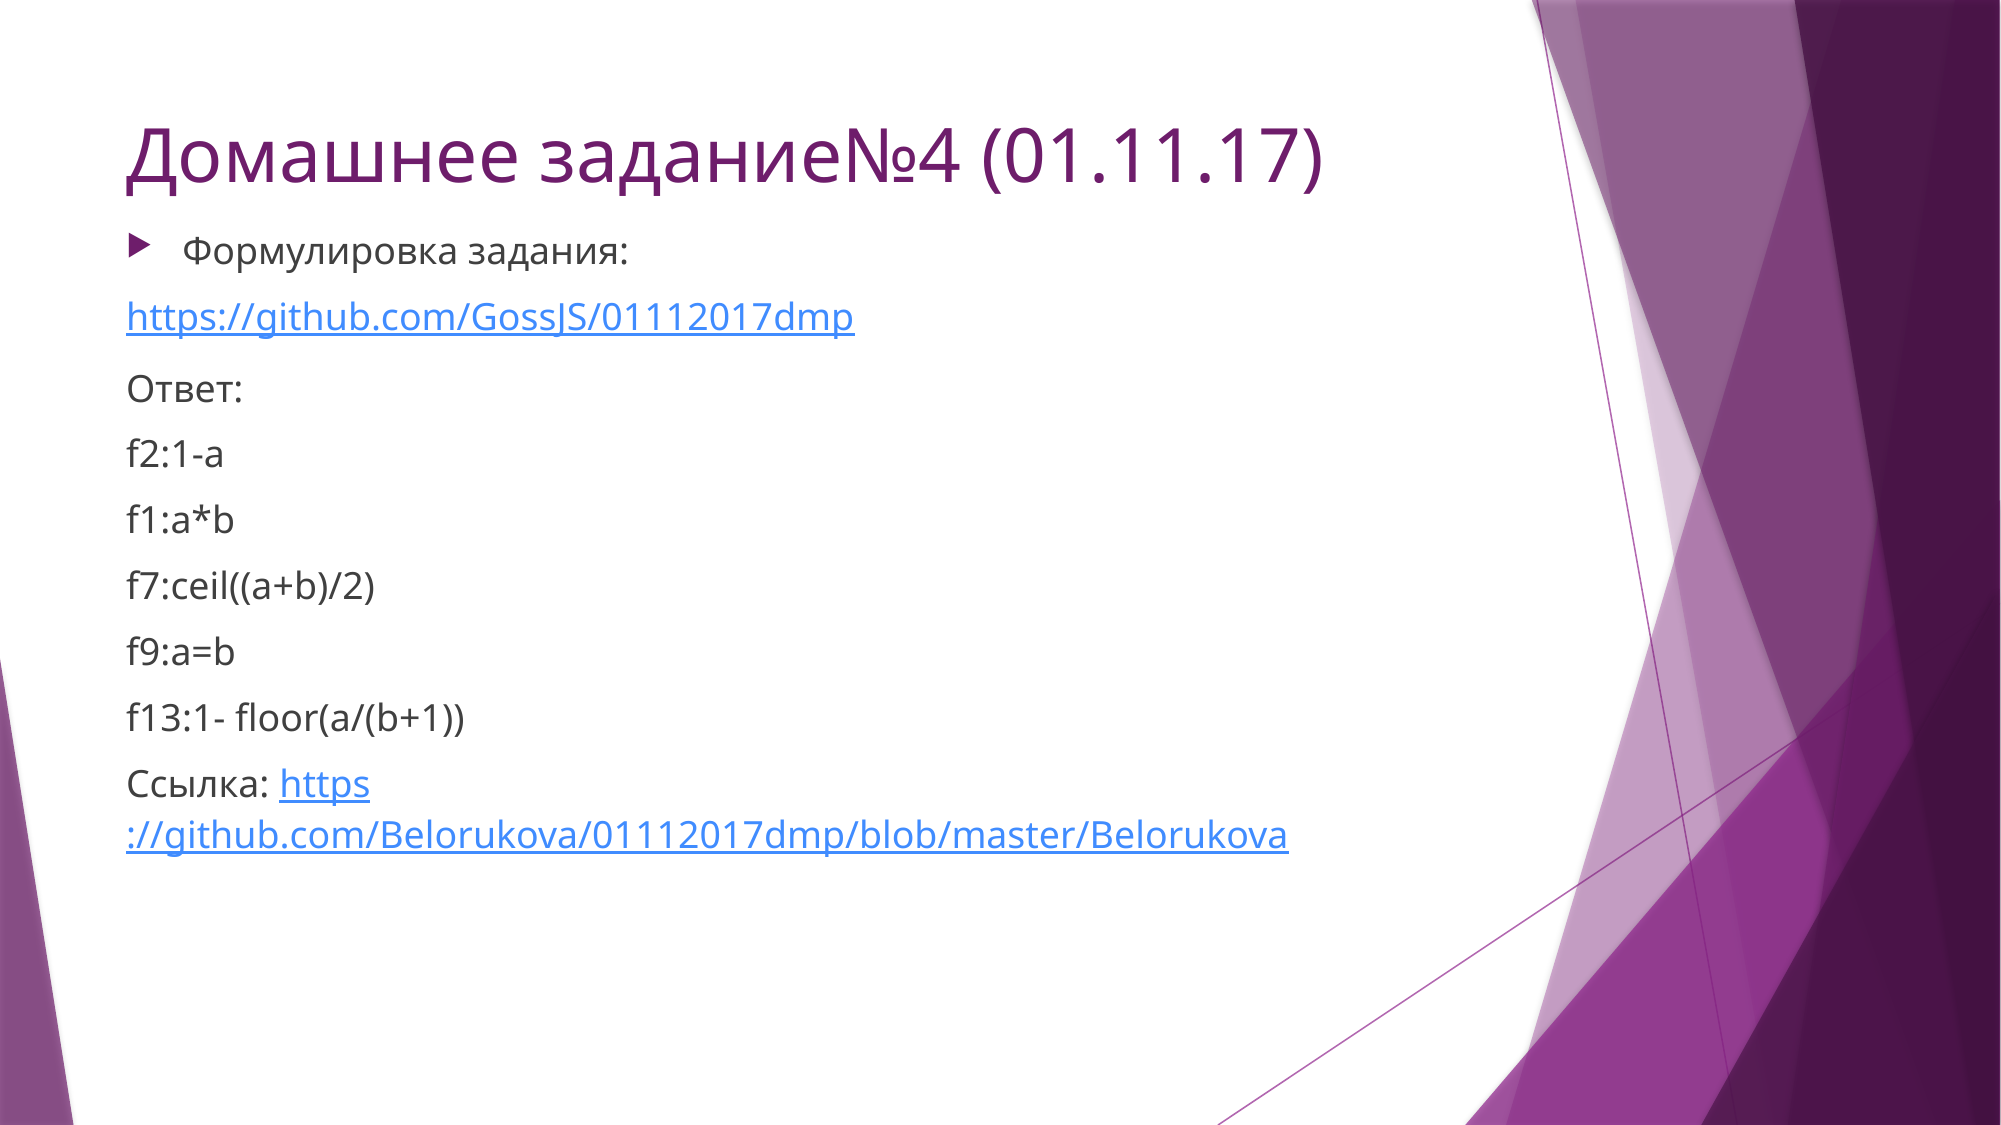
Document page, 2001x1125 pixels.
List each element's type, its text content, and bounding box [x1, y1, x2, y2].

title Домашнее задание№4 (01.11.17) [111, 99, 1522, 219]
list Формулировка задания: https://github.com/GossJS/01112017dmp Ответ: f2:1-a f1:a*b f7:ceil((a+b)/2) f9:a=b f13:1- floor(a/(b+1)) Ссылка: https://github.com/Belorukova/01112017dmp/blob/master/Belorukova [111, 219, 1522, 991]
